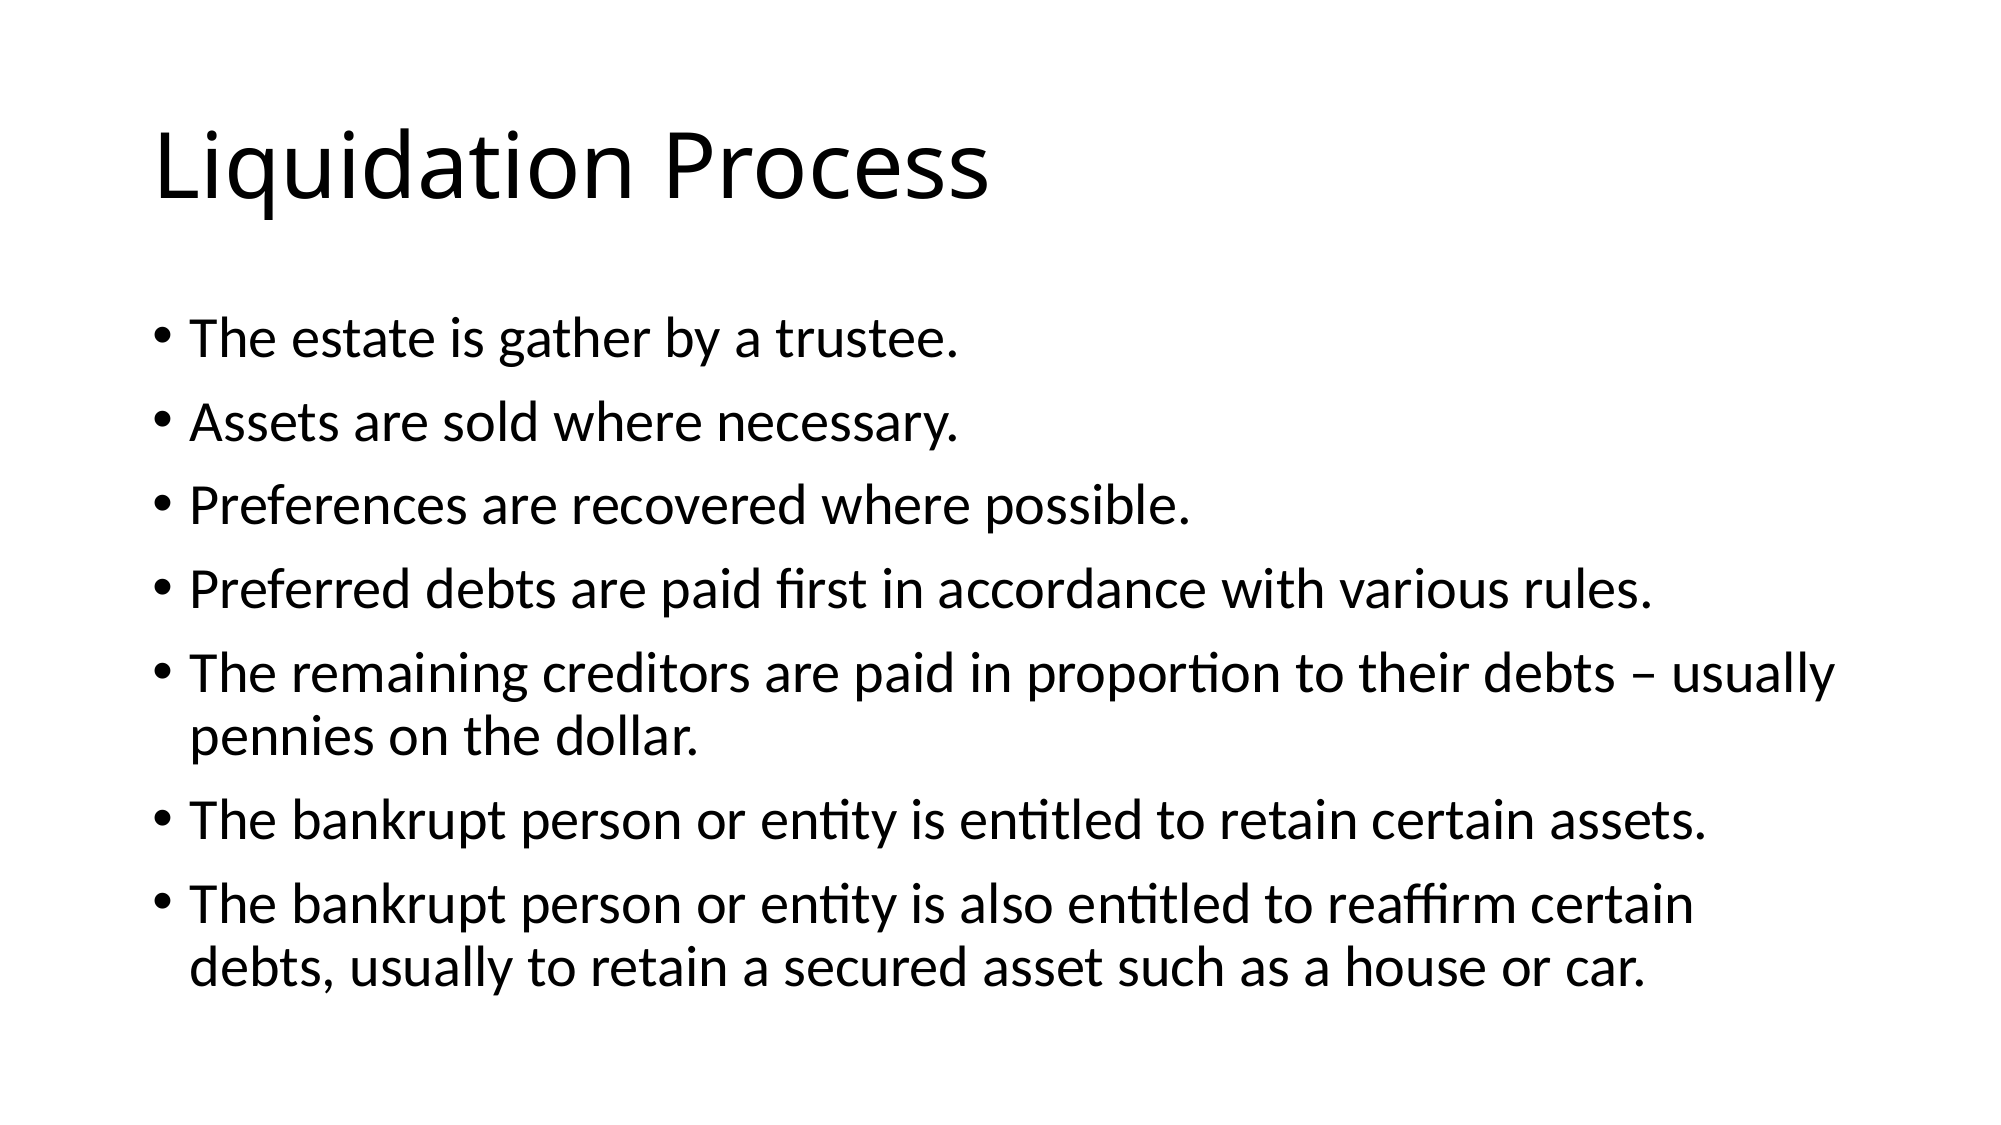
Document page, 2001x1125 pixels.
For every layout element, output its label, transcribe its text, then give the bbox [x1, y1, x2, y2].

list The estate is gather by a trustee. Assets are sold where necessary. Preferences are recovered where possible. Preferred debts are paid first in accordance with various rules. The remaining creditors are paid in proportion to their debts – usually pennies on the dollar. The bankrupt person or entity is entitled to retain certain assets. The bankrupt person or entity is also entitled to reaffirm certain debts, usually to retain a secured asset such as a house or car. [137, 299, 1863, 1014]
title Liquidation Process [137, 59, 1863, 278]
